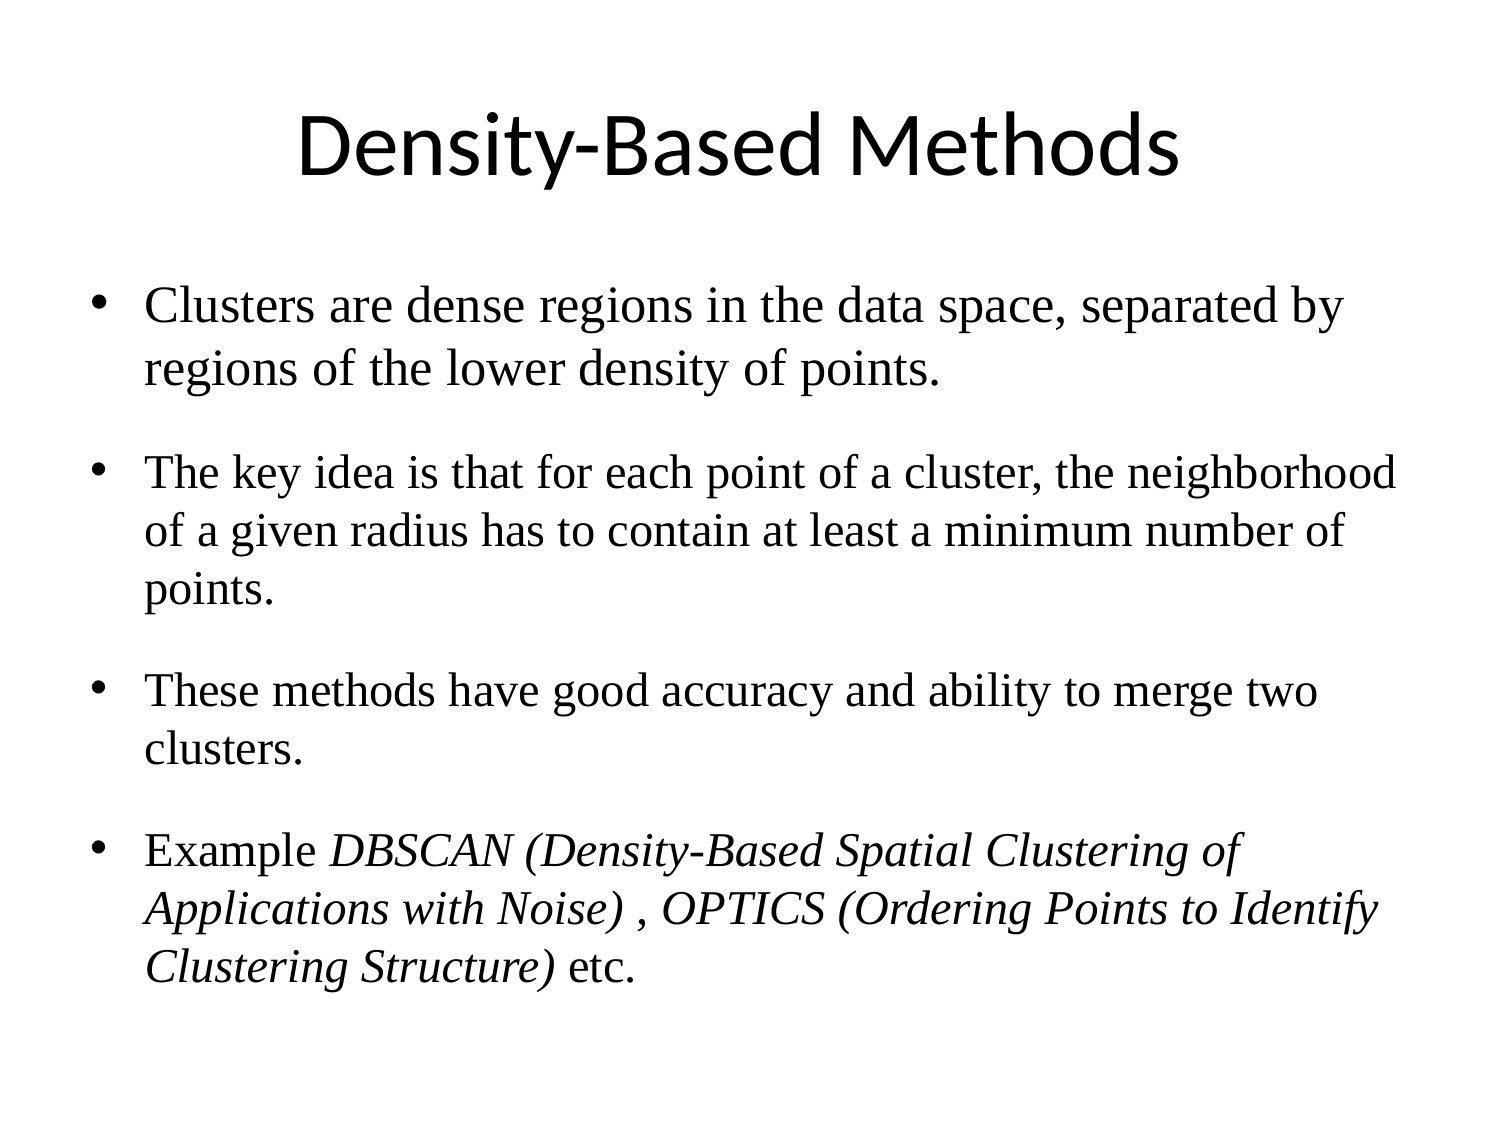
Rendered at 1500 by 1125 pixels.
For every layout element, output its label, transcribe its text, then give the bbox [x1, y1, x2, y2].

list Clusters are dense regions in the data space, separated by regions of the lower density of points. The key idea is that for each point of a cluster, the neighborhood of a given radius has to contain at least a minimum number of points. These methods have good accuracy and ability to merge two clusters. Example DBSCAN (Density-Based Spatial Clustering of Applications with Noise) , OPTICS (Ordering Points to Identify Clustering Structure) etc. [75, 262, 1425, 1005]
title Density-Based Methods [75, 45, 1425, 233]
